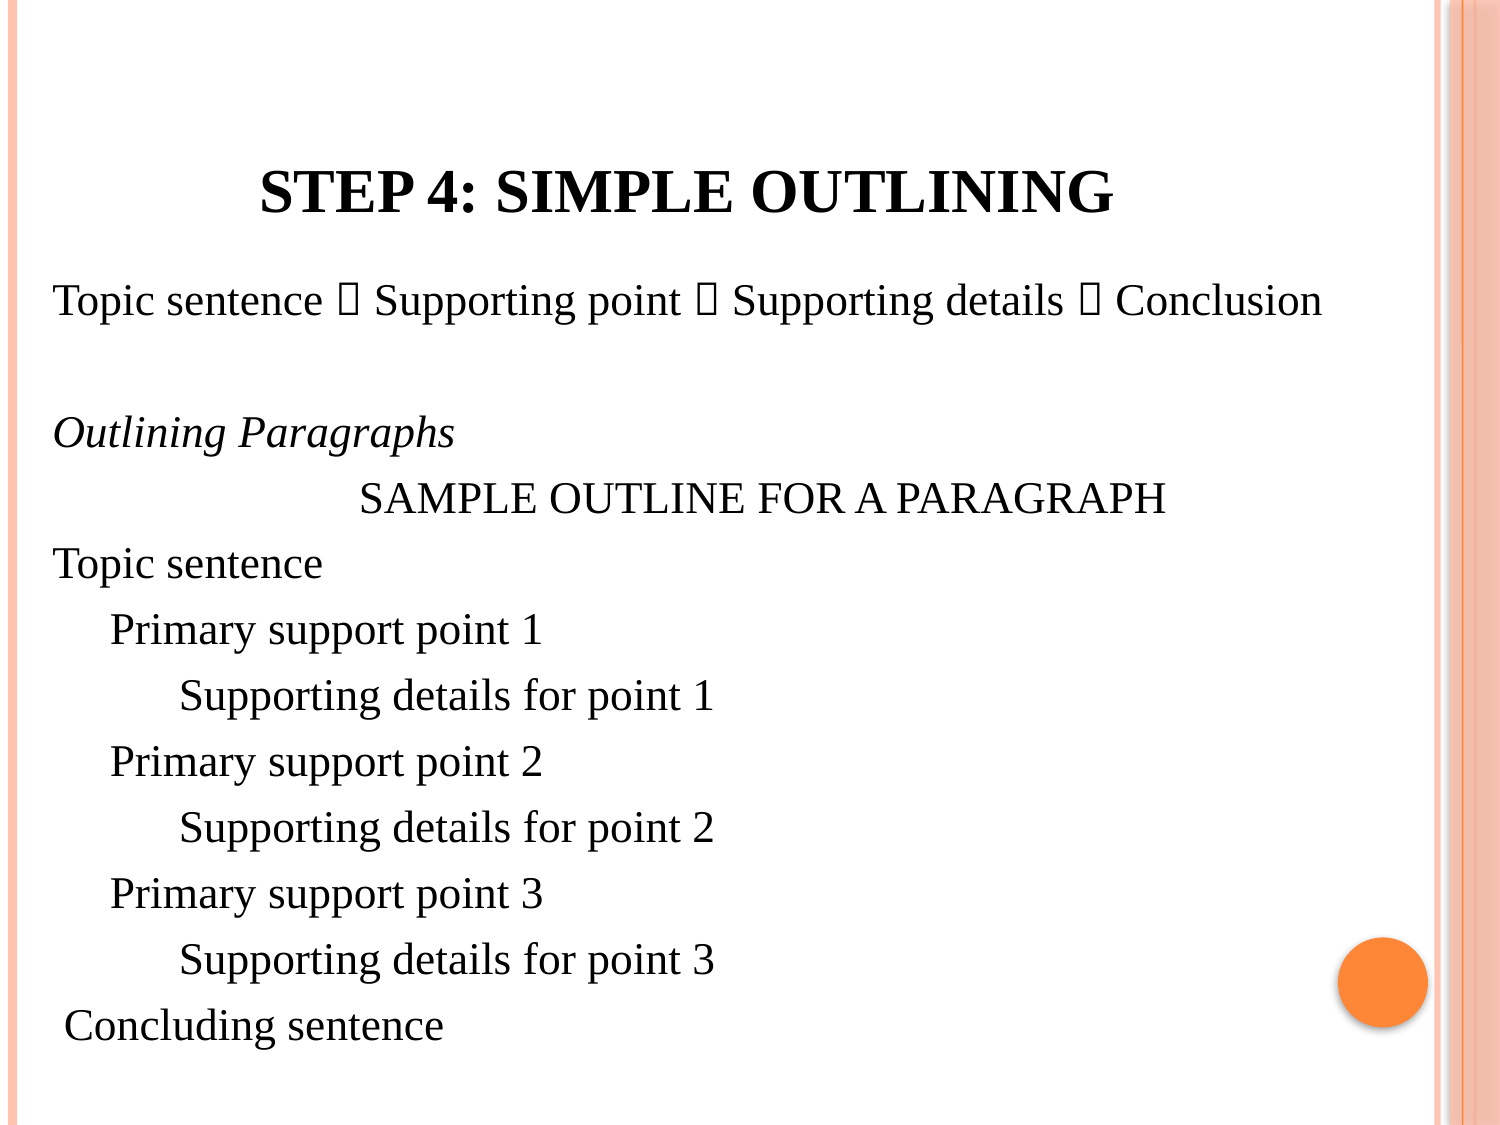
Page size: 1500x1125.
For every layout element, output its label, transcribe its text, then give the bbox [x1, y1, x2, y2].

title Step 4: Simple Outlining [75, 45, 1300, 233]
list Topic sentence  Supporting point  Supporting details  Conclusion Outlining Paragraphs SAMPLE OUTLINE FOR A PARAGRAPH Topic sentence Primary support point 1 Supporting details for point 1 Primary support point 2 Supporting details for point 2 Primary support point 3 Supporting details for point 3 Concluding sentence [37, 262, 1500, 1062]
